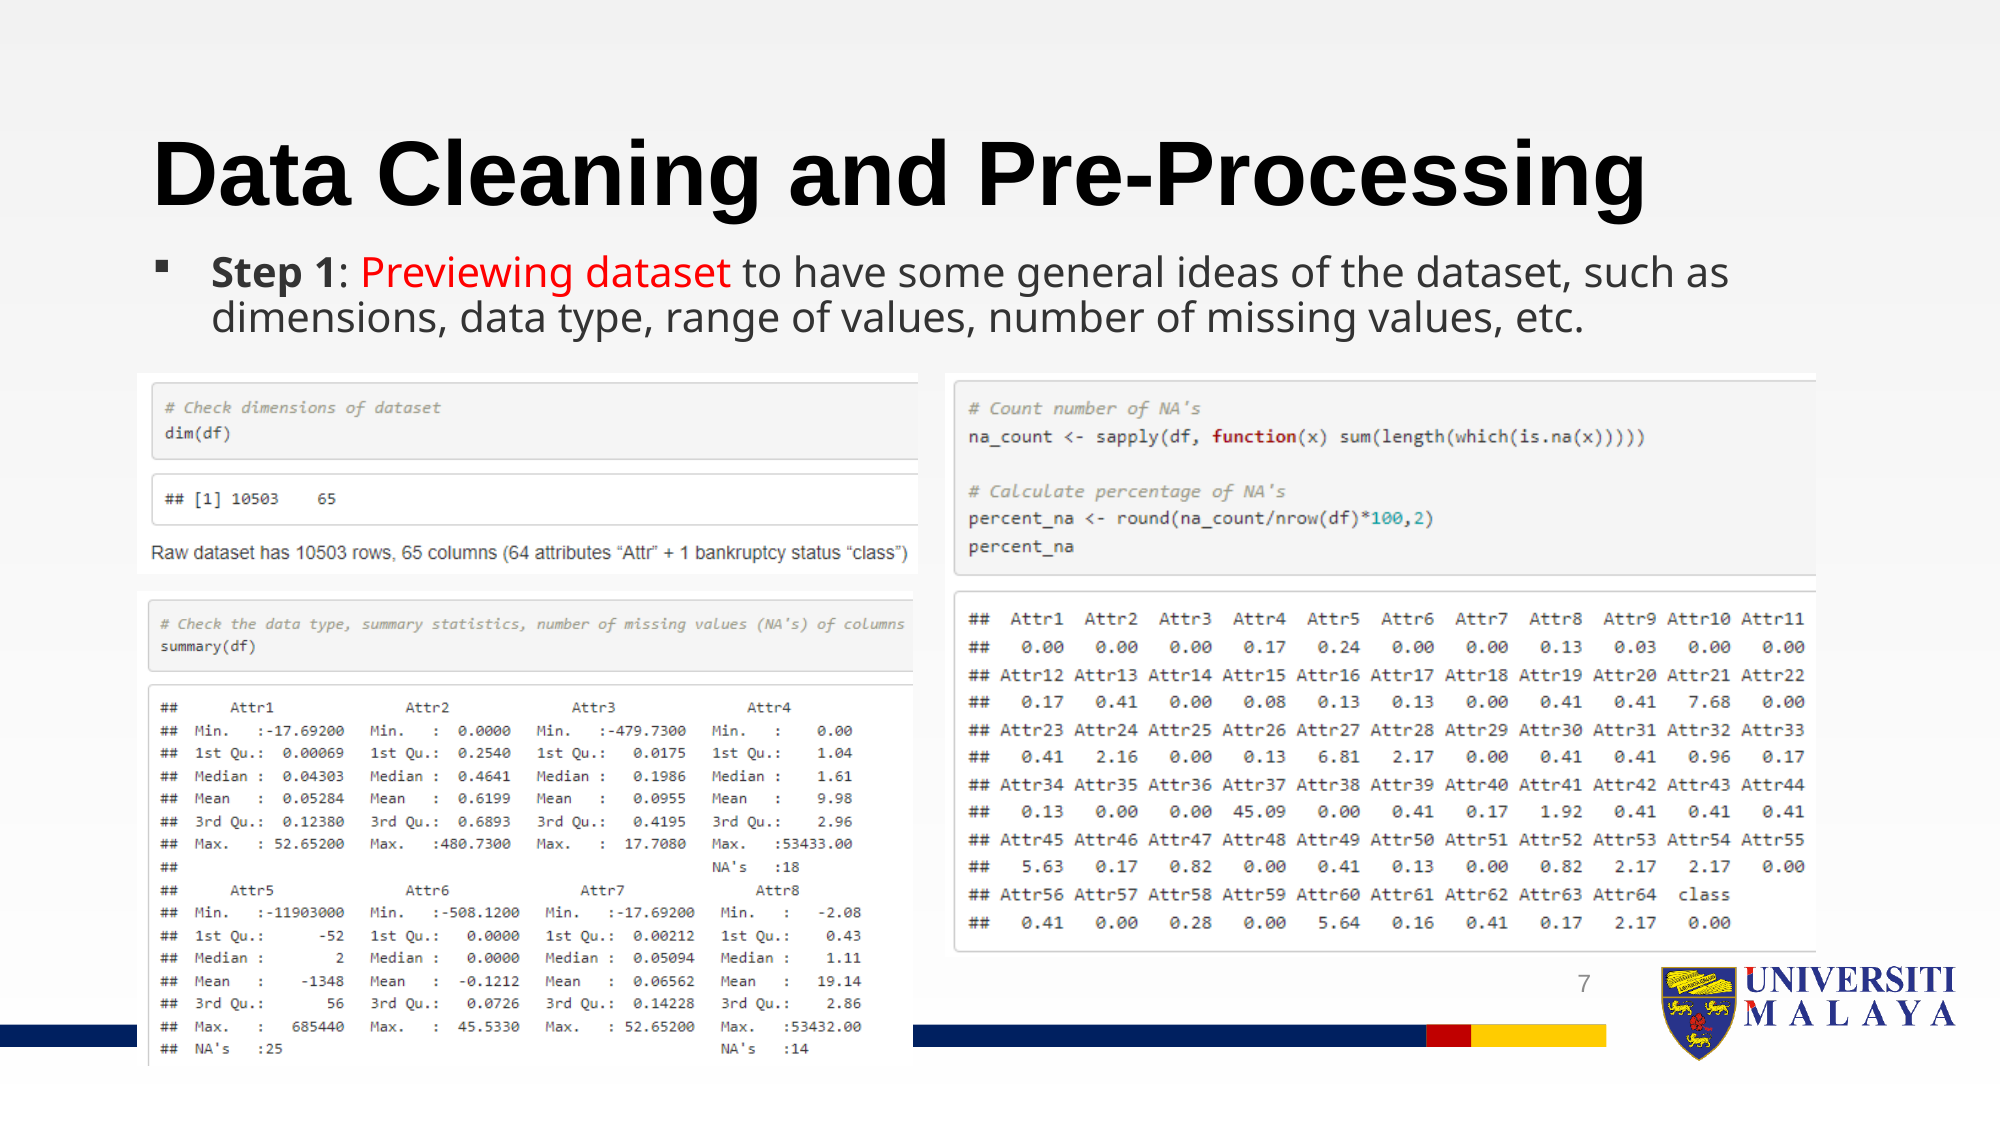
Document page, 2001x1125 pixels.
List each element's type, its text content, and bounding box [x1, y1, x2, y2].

picture [137, 591, 913, 1067]
slide_number 7 [1437, 965, 1607, 1009]
picture [137, 373, 918, 574]
picture [945, 373, 1972, 1073]
title Data Cleaning and Pre-Processing [137, 59, 1863, 243]
list Step 1: Previewing dataset to have some general ideas of the dataset, such as dimensions, data type, range of values, number of missing values, etc. [137, 243, 1863, 895]
